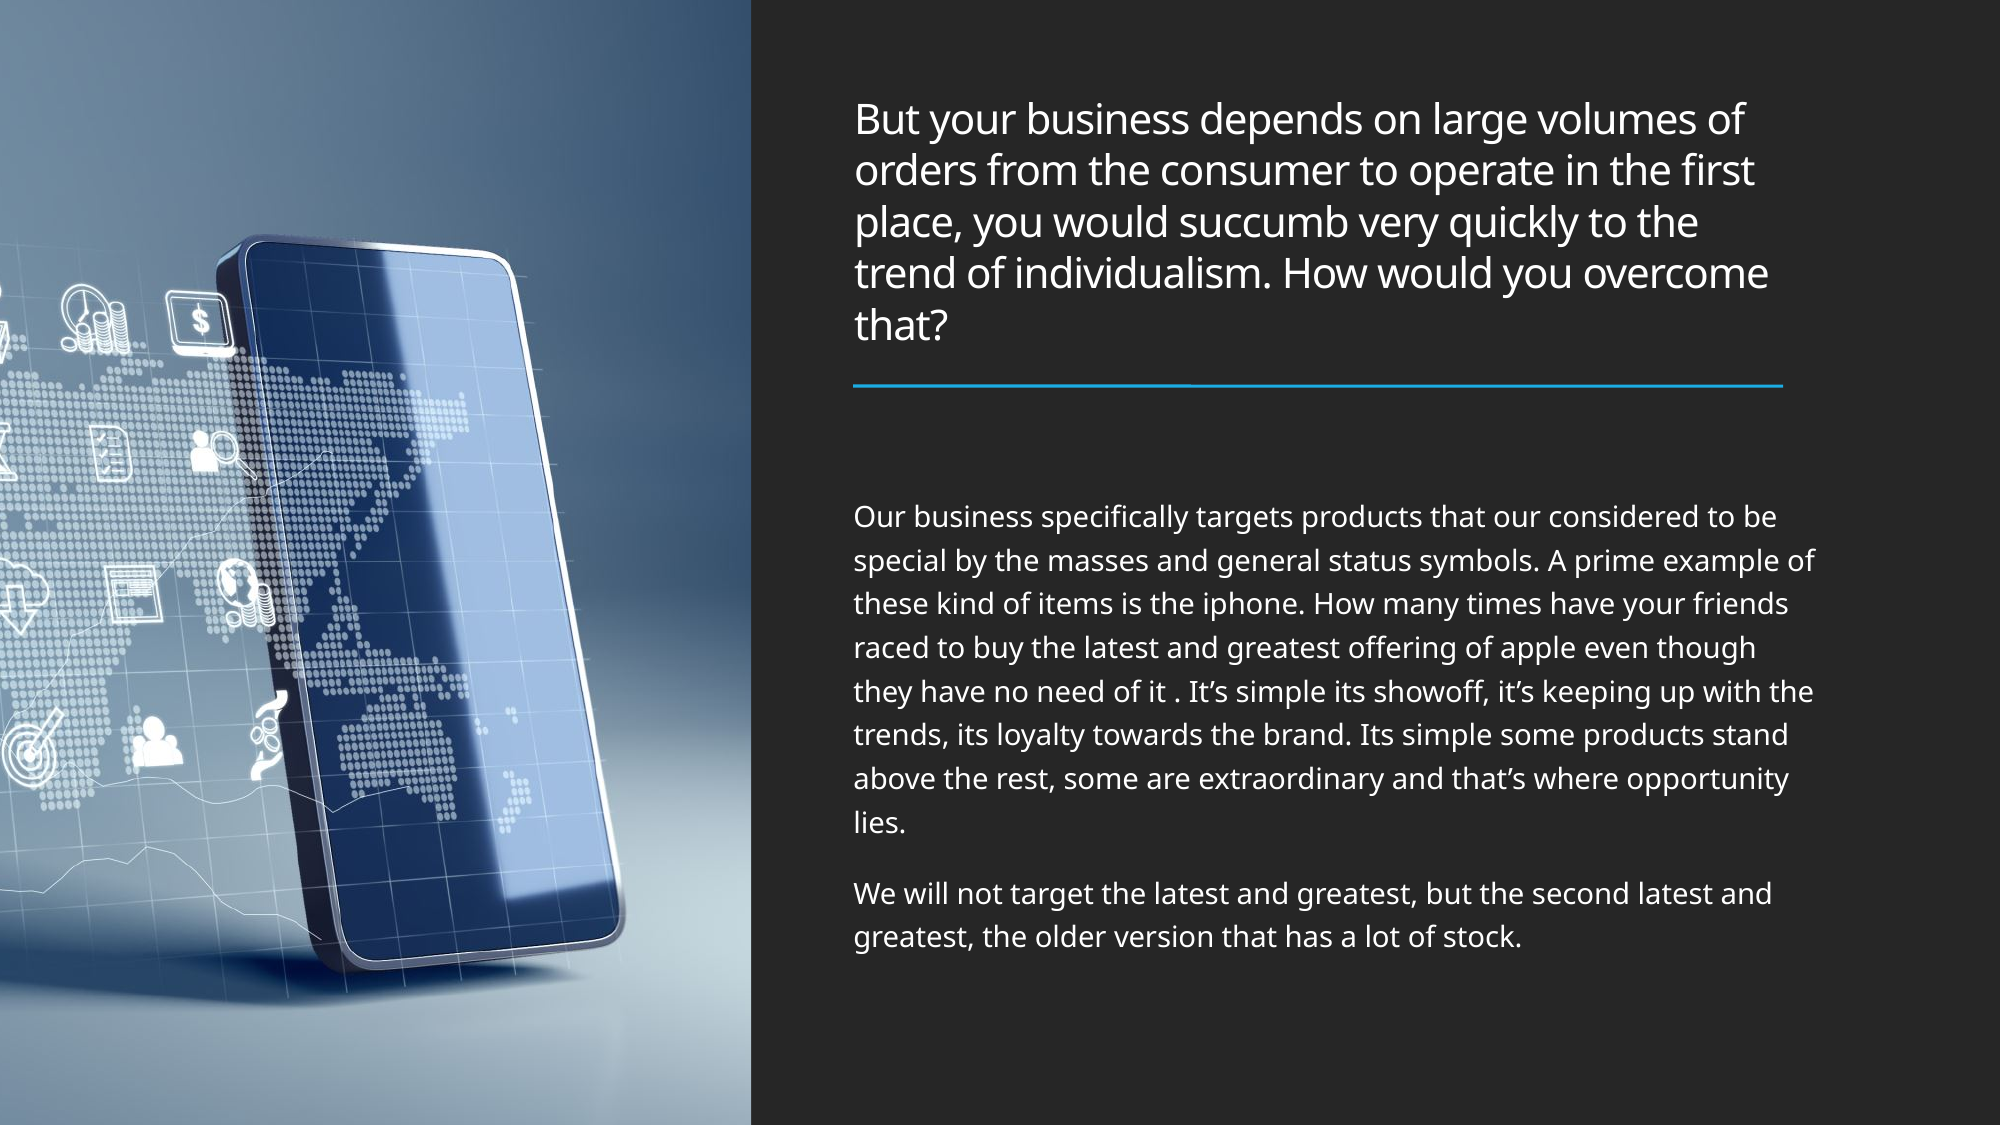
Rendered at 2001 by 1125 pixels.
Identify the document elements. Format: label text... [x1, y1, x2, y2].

list Our business specifically targets products that our considered to be special by the masses and general status symbols. A prime example of these kind of items is the iphone. How many times have your friends raced to buy the latest and greatest offering of apple even though they have no need of it . It’s simple its showoff, it’s keeping up with the trends, its loyalty towards the brand. Its simple some products stand above the rest, some are extraordinary and that’s where opportunity lies. We will not target the latest and greatest, but the second latest and greatest, the older version that has a lot of stock. [839, 417, 1820, 966]
picture [0, 0, 752, 1125]
text_box [752, 0, 2000, 1125]
title But your business depends on large volumes of orders from the consumer to operate in the first place, you would succumb very quickly to the trend of individualism. How would you overcome that? [839, 84, 1820, 359]
